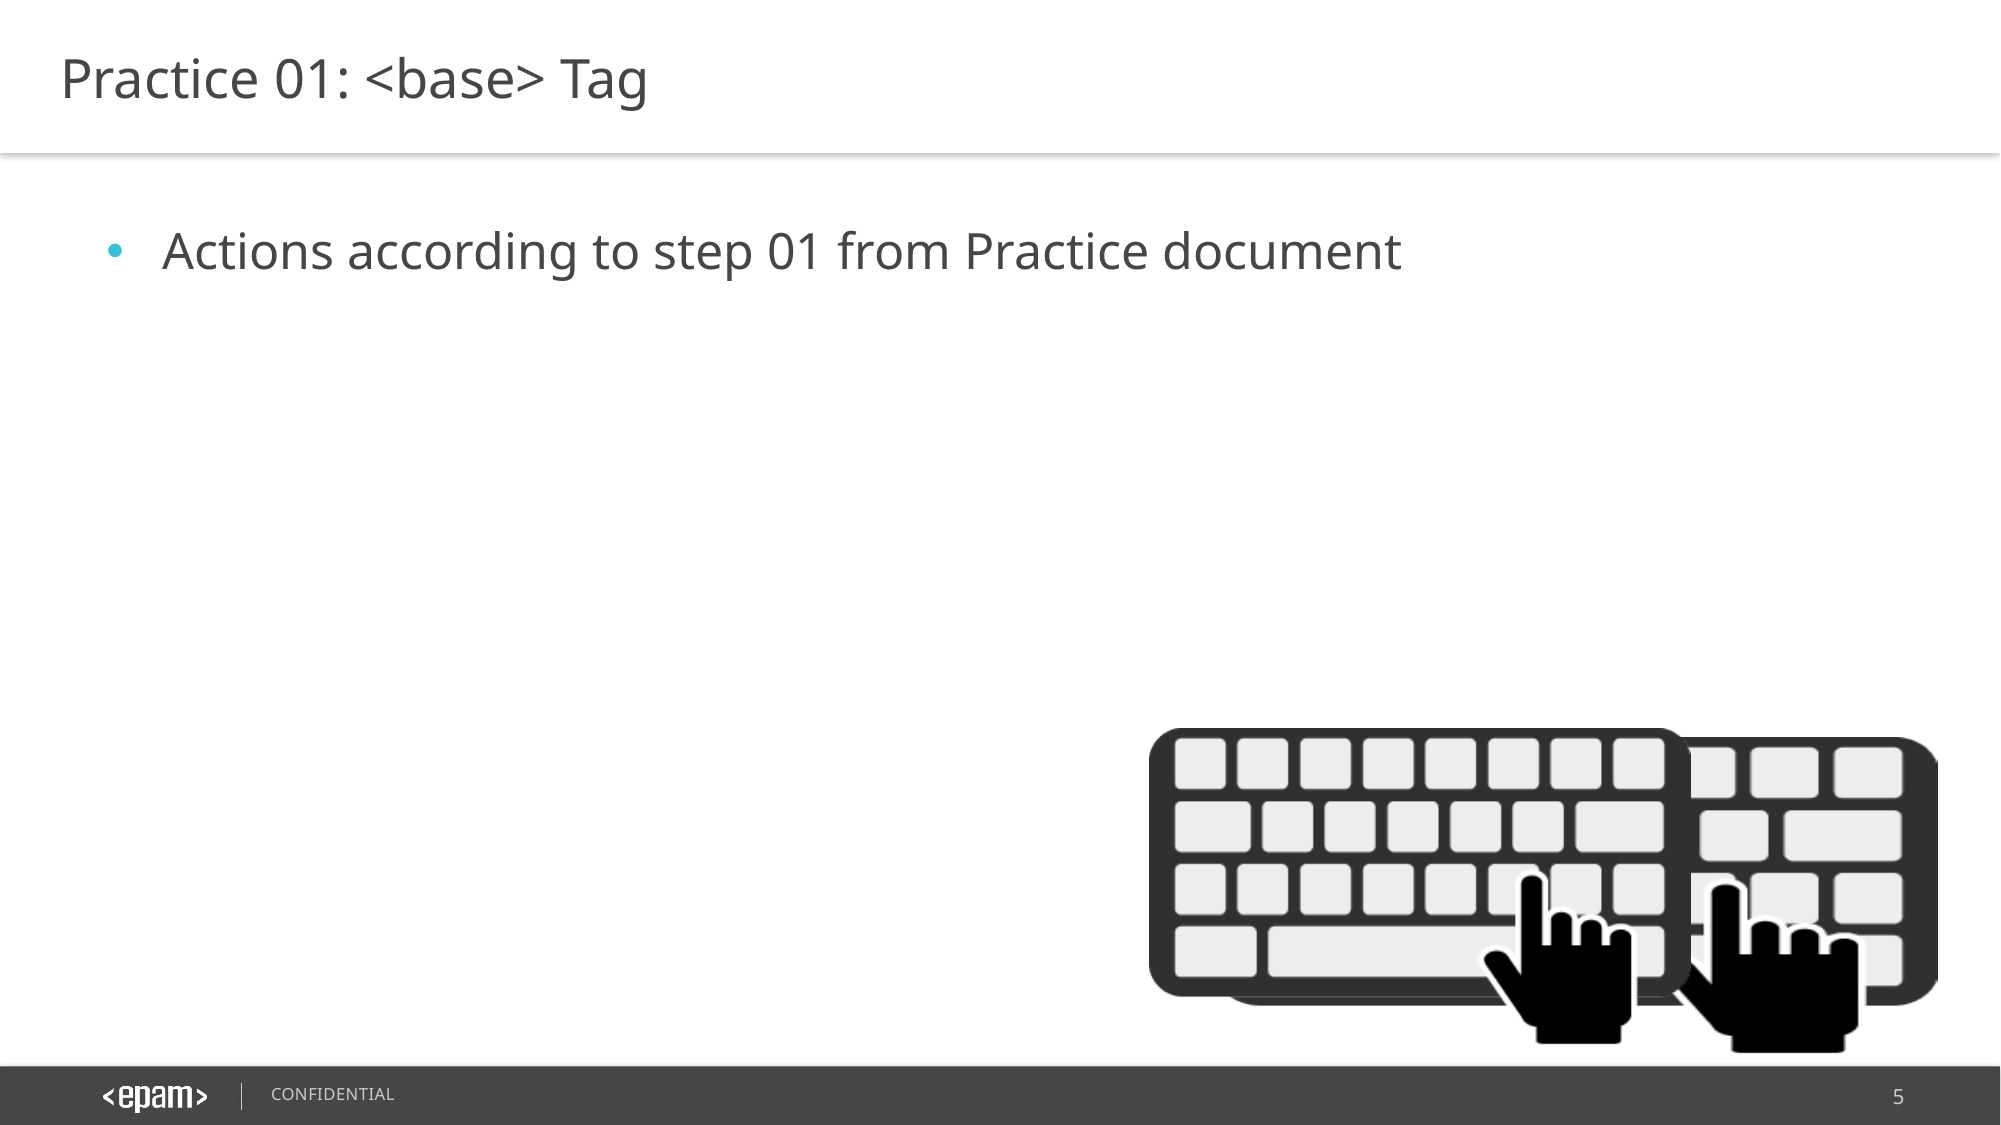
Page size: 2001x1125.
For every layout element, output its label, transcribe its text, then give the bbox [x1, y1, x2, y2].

picture [102, 1085, 207, 1113]
list Practice 01: <base> Tag [0, 0, 2000, 153]
picture [1149, 727, 1938, 1061]
list Actions according to step 01 from Practice document [91, 212, 1909, 713]
